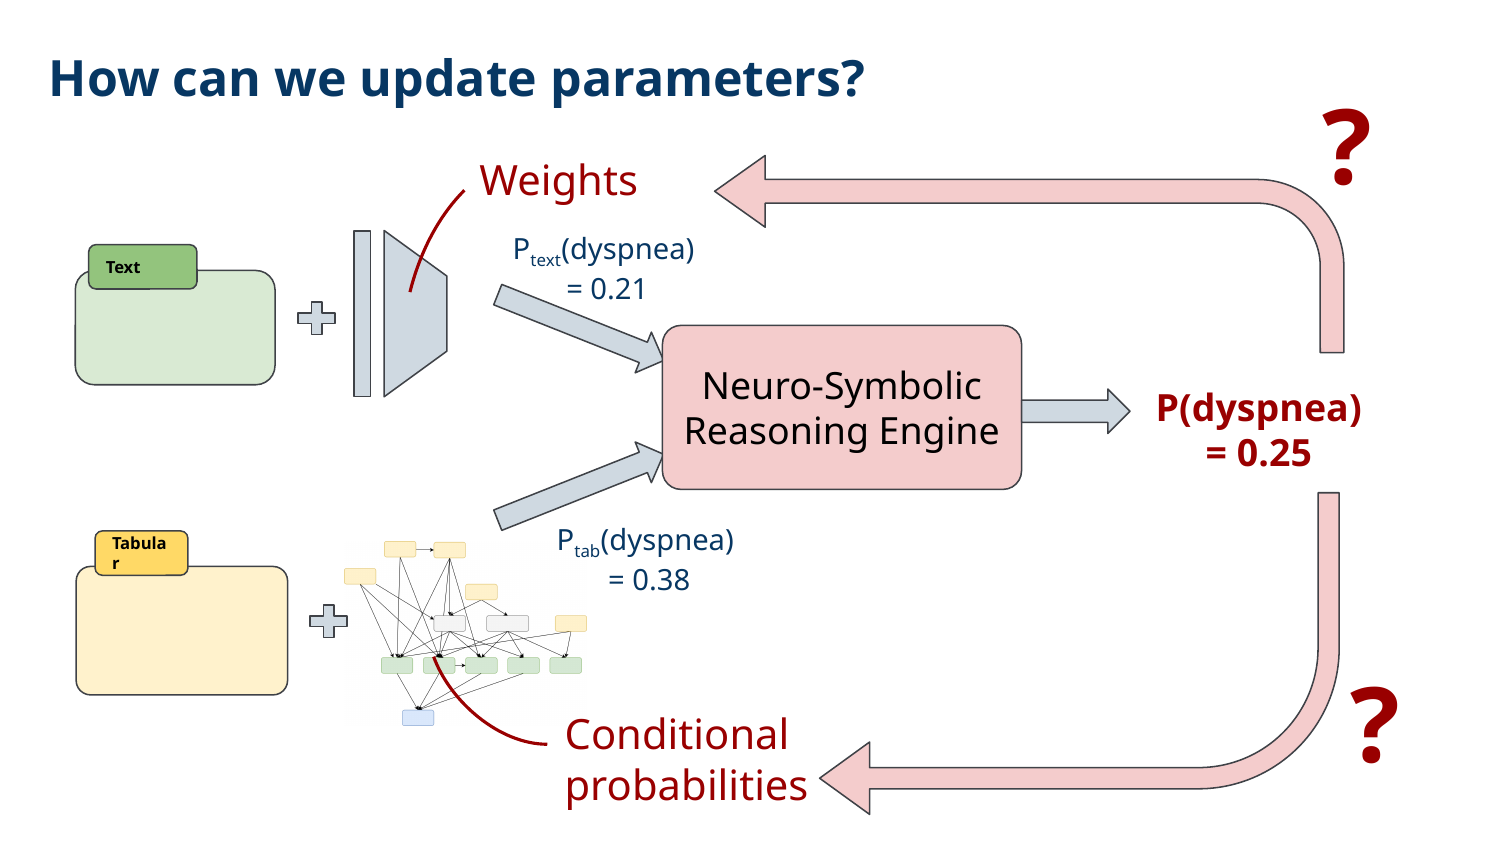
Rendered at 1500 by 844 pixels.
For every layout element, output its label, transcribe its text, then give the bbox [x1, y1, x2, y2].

text_box [310, 604, 339, 638]
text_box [353, 230, 404, 397]
picture [344, 540, 409, 727]
text_box [75, 270, 276, 385]
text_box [75, 530, 288, 696]
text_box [409, 138, 709, 758]
text_box Text [88, 244, 198, 290]
title How can we update parameters? [33, 31, 1265, 140]
text_box [298, 301, 336, 335]
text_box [714, 65, 1500, 815]
